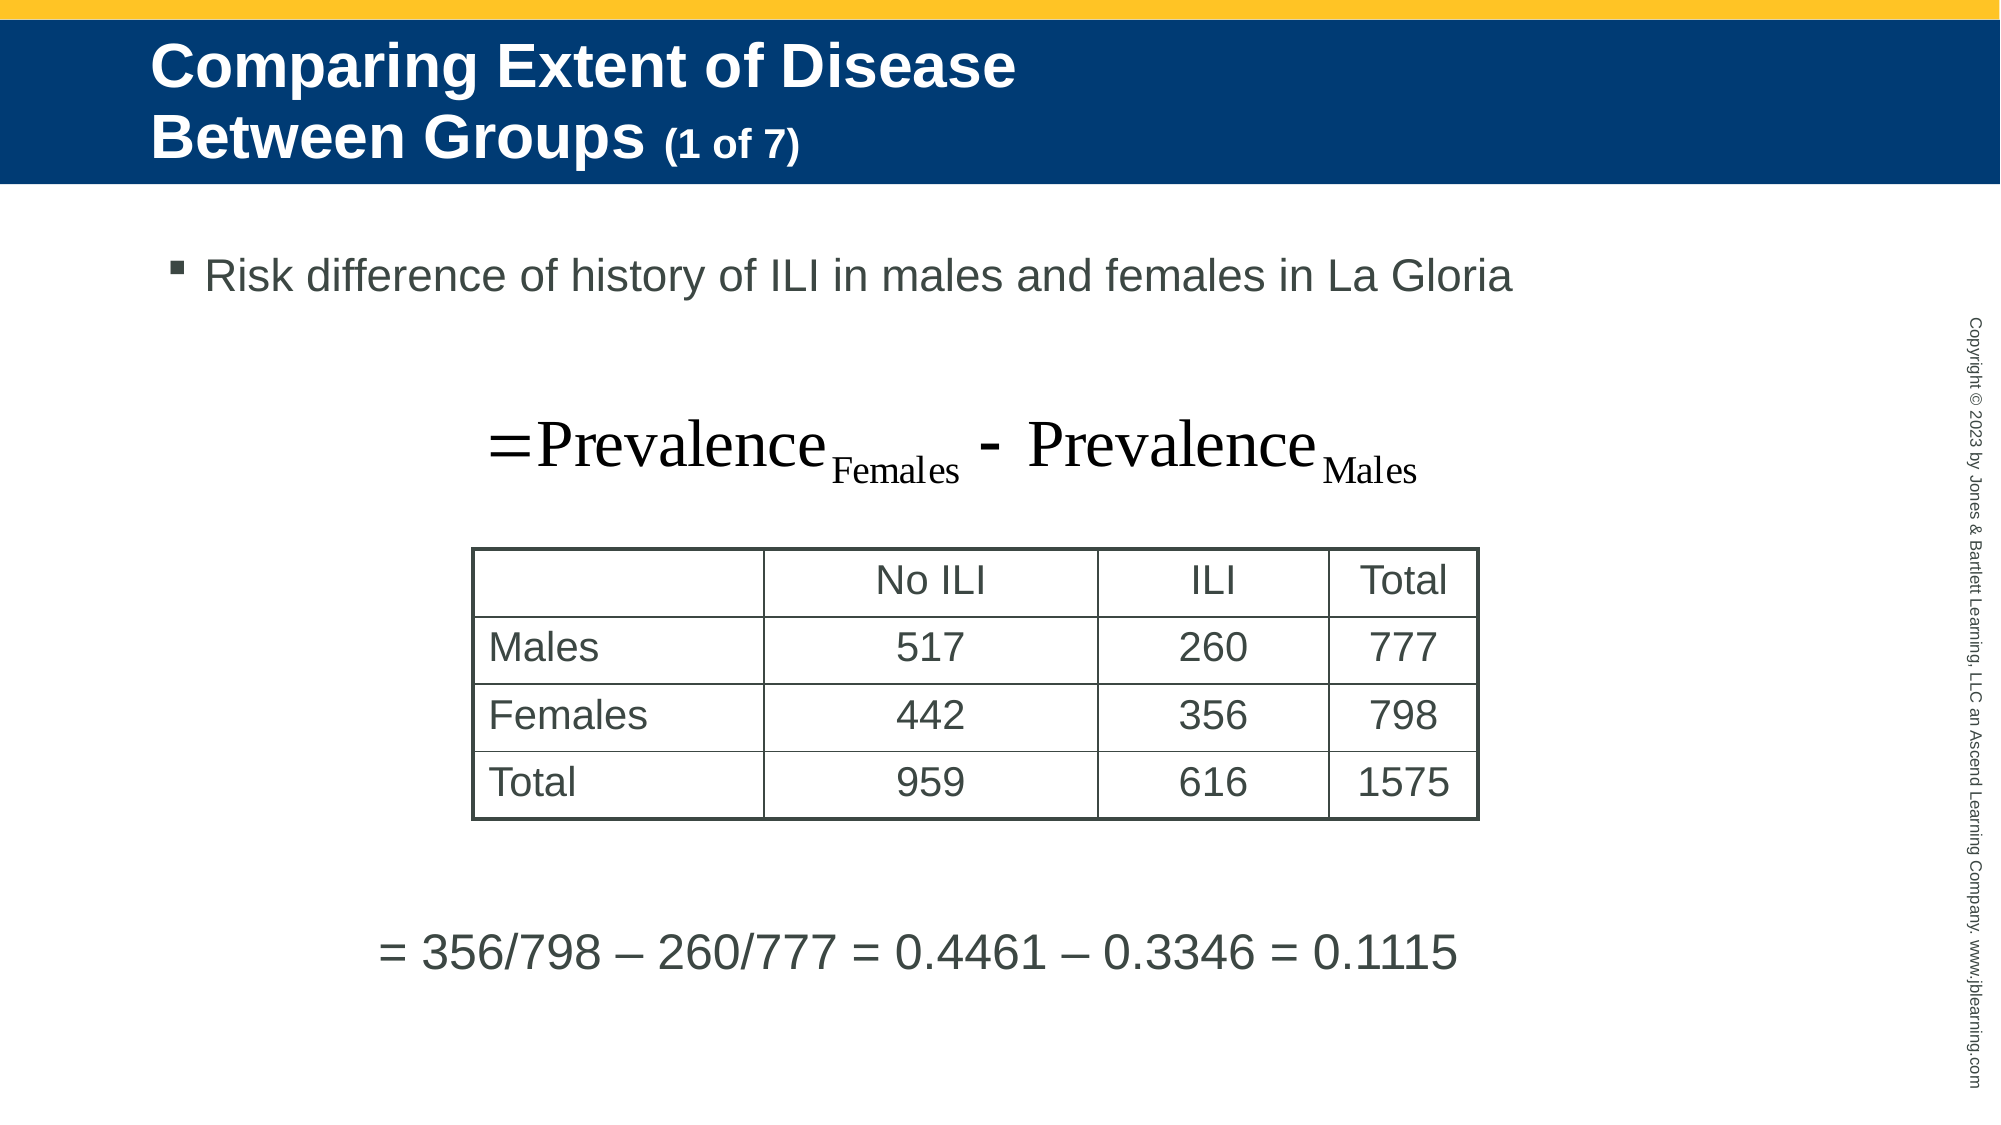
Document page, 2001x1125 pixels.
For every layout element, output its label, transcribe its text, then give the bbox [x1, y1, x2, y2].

table_cell 616 [1099, 752, 1328, 817]
table_cell 517 [765, 618, 1097, 683]
table_cell 442 [765, 685, 1097, 751]
table_header ILI [1099, 551, 1328, 616]
table_cell 260 [1099, 618, 1328, 683]
table_cell Males [475, 618, 763, 683]
table_cell 798 [1330, 685, 1476, 751]
list Risk difference of history of ILI in males and females in La Gloria [151, 244, 1840, 1016]
title Comparing Extent of Disease Between Groups (1 of 7) [0, 19, 2000, 185]
table_cell 356 [1099, 685, 1328, 751]
table_cell Females [475, 685, 763, 751]
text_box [473, 399, 1428, 501]
table_header [475, 551, 763, 616]
table_cell 959 [765, 752, 1097, 817]
table_cell Total [475, 752, 763, 817]
text_box = 356/798 – 260/777 = 0.4461 – 0.3346 = 0.1115 [363, 911, 1589, 987]
table_header No ILI [765, 551, 1097, 616]
table_header Total [1330, 551, 1476, 616]
table_cell 1575 [1330, 752, 1476, 817]
table_cell 777 [1330, 618, 1476, 683]
